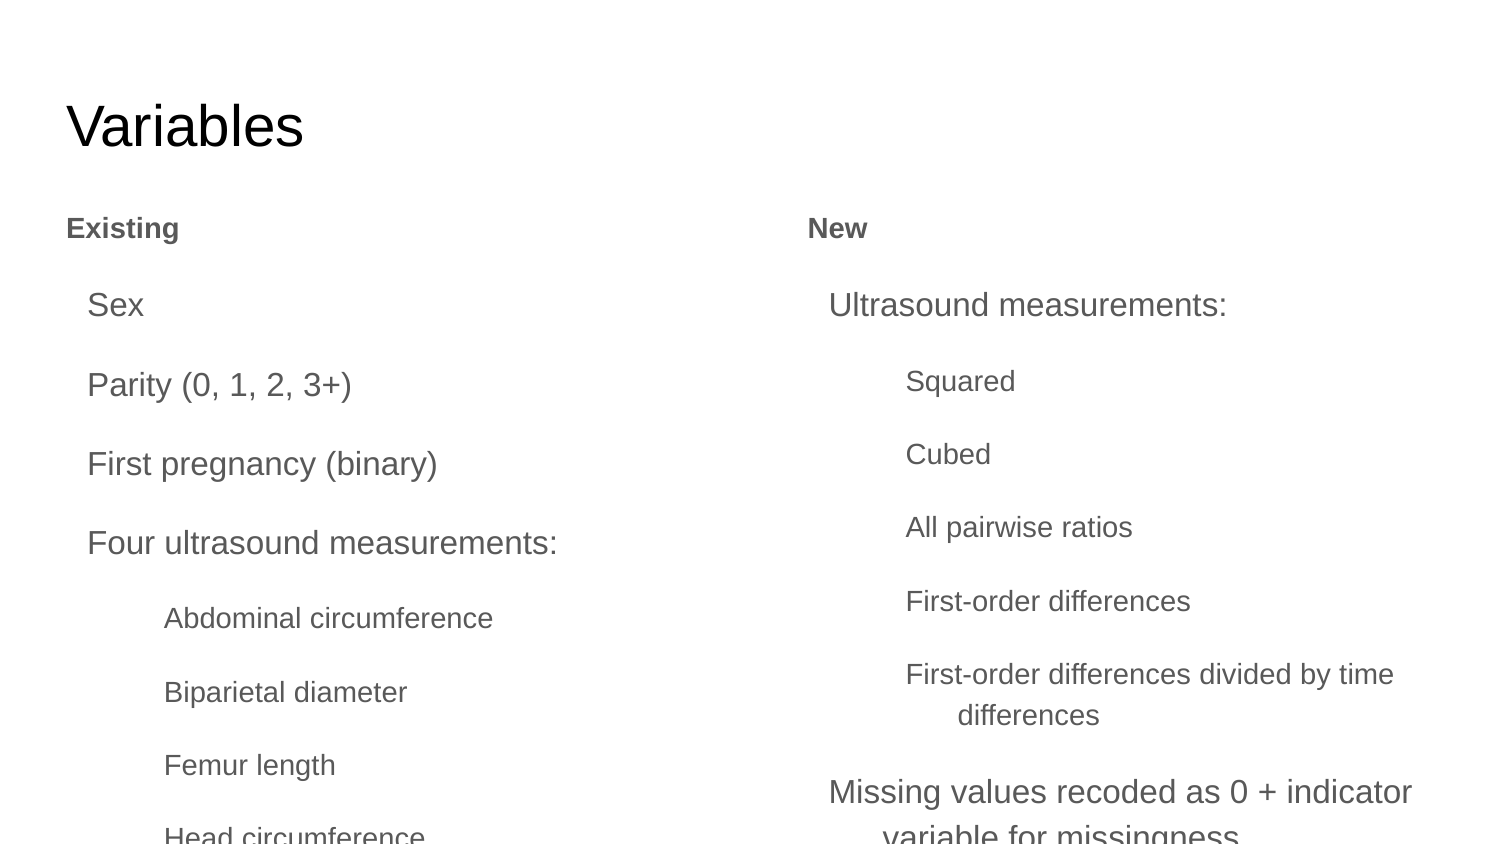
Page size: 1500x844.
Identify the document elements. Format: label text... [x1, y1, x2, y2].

title Variables [51, 72, 1449, 167]
list New Ultrasound measurements: Squared Cubed All pairwise ratios First-order differences First-order differences divided by time differences Missing values recoded as 0 + indicator variable for missingness [792, 189, 1449, 750]
list Existing Sex Parity (0, 1, 2, 3+) First pregnancy (binary) Four ultrasound measurements: Abdominal circumference Biparietal diameter Femur length Head circumference Outcome: log-transformed full-term weight [51, 189, 708, 750]
